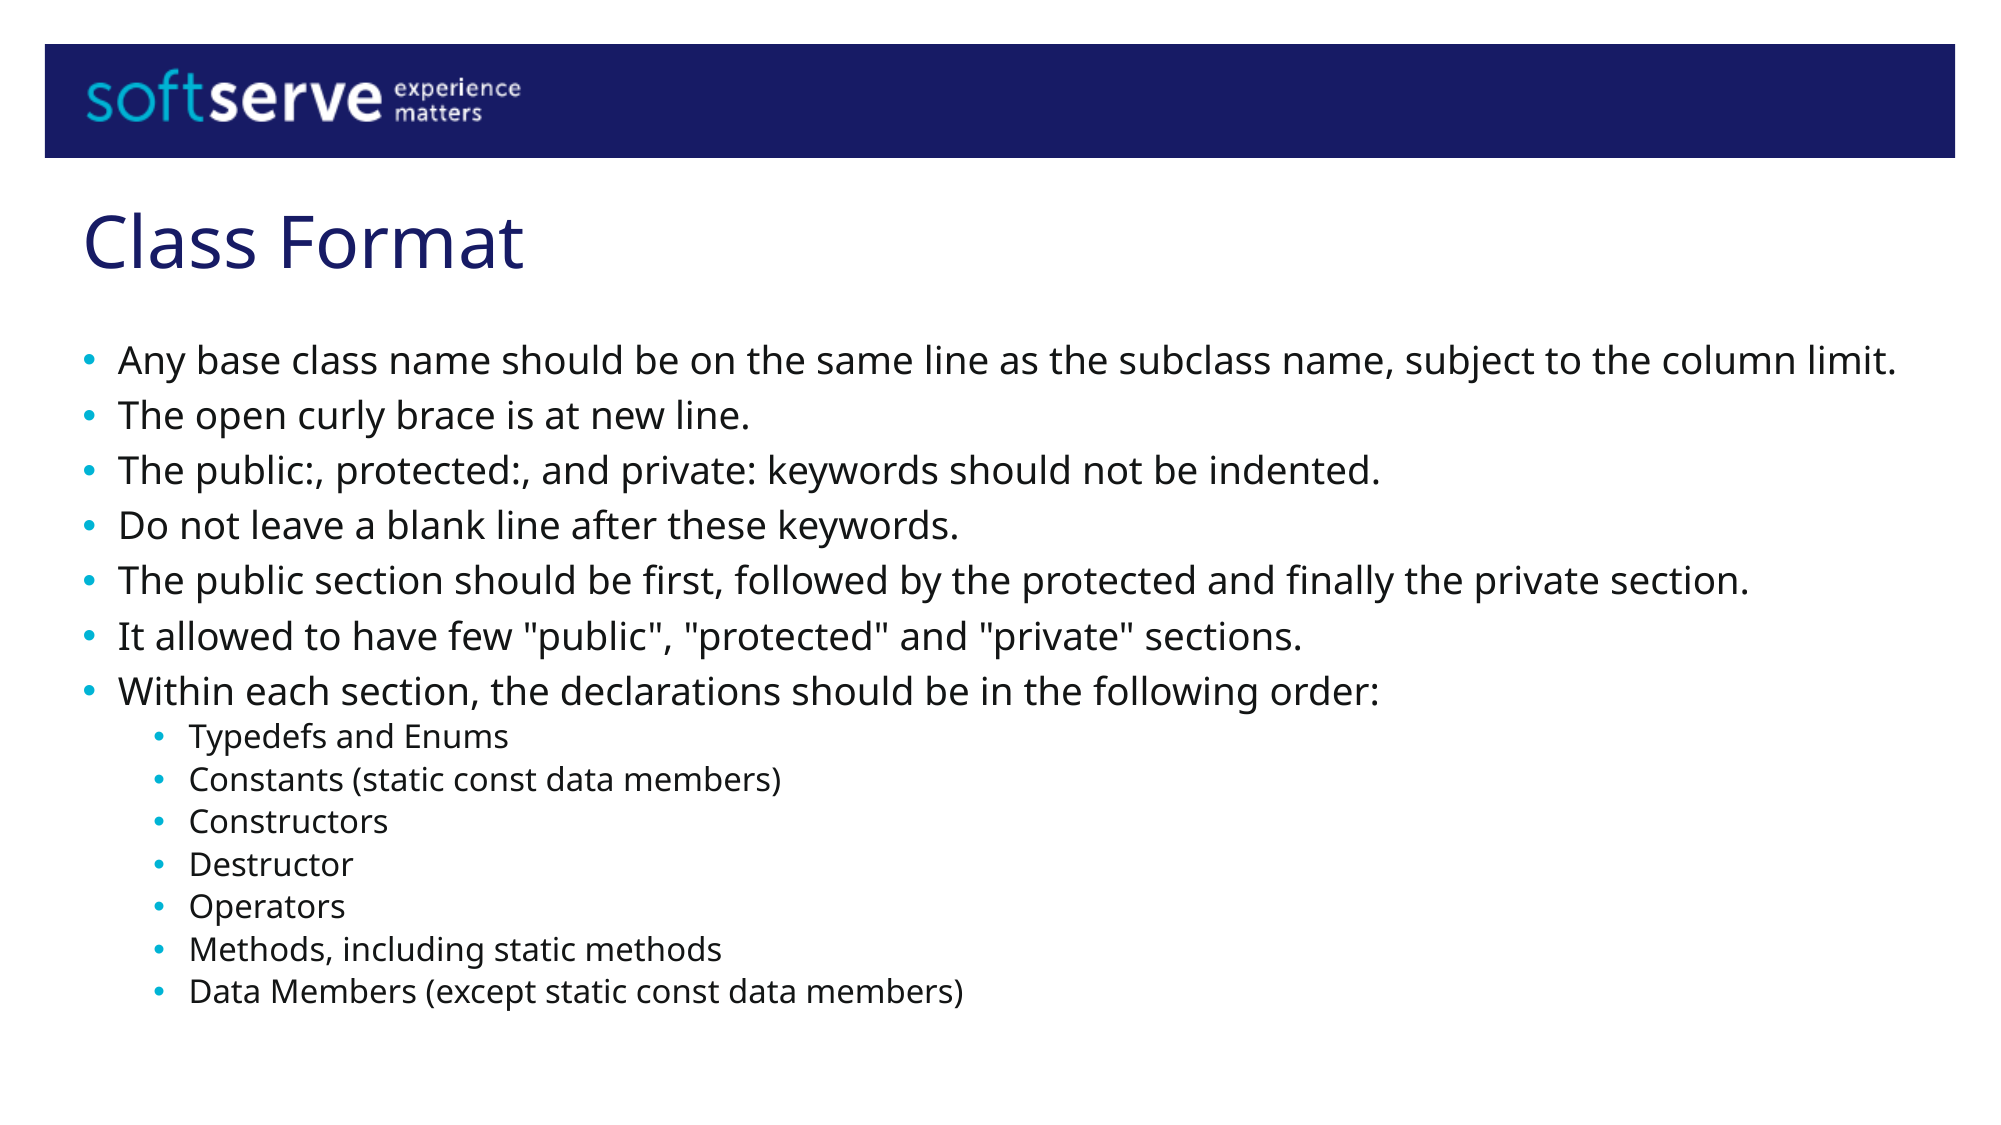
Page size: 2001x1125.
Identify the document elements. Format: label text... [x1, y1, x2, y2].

list Any base class name should be on the same line as the subclass name, subject to the column limit. The open curly brace is at new line. The public:, protected:, and private: keywords should not be indented. Do not leave a blank line after these keywords. The public section should be first, followed by the protected and finally the private section. It allowed to have few "public", "protected" and "private" sections. Within each section, the declarations should be in the following order: Typedefs and Enums Constants (static const data members) Constructors Destructor Operators Methods, including static methods Data Members (except static const data members) [67, 333, 1930, 1048]
title Class Format [67, 202, 1931, 289]
